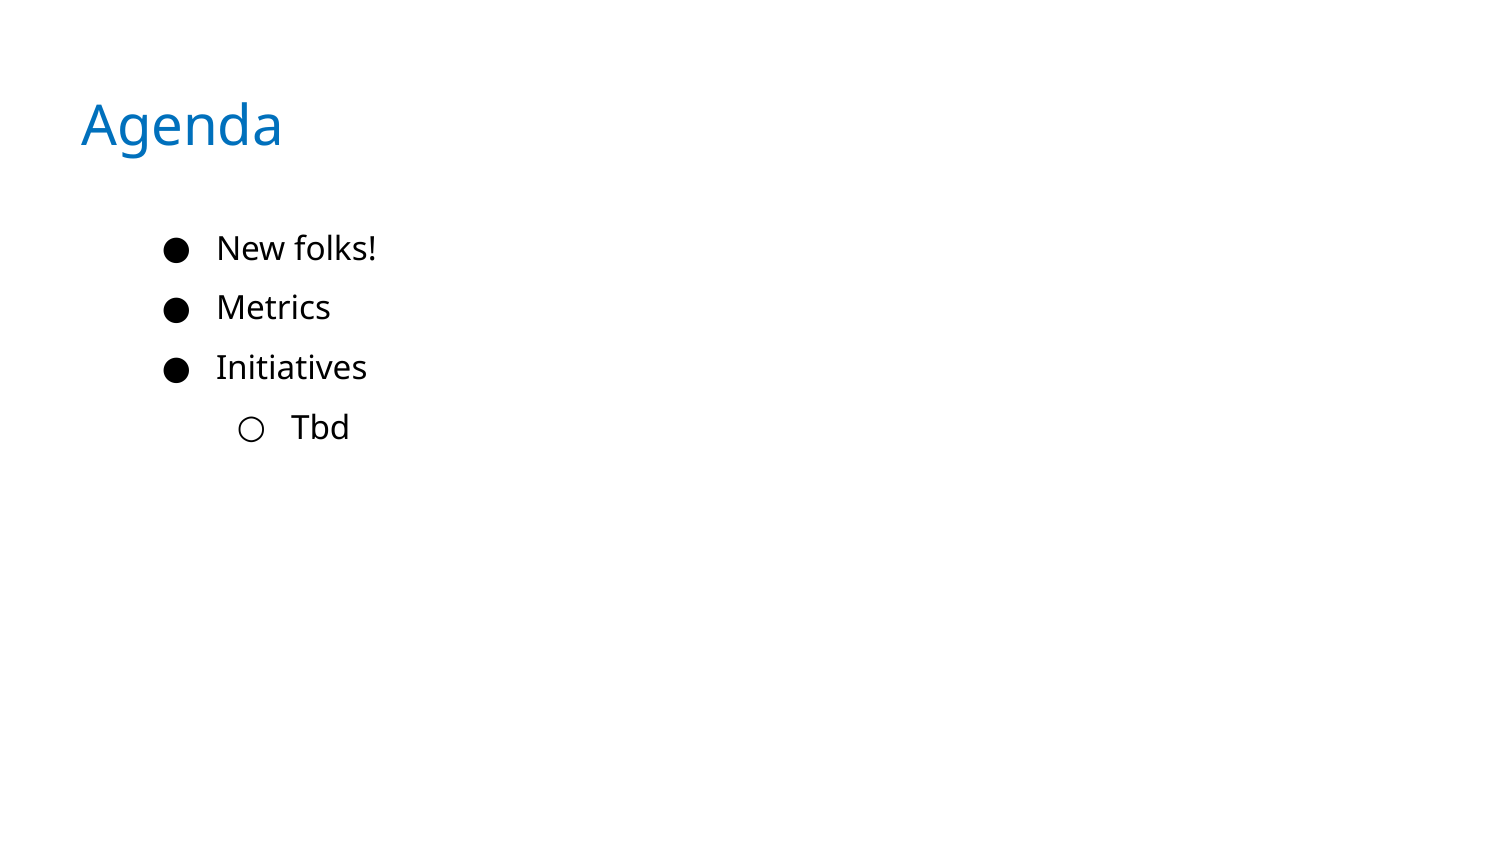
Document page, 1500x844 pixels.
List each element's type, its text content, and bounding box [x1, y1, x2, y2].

text_box New folks! Metrics Initiatives Tbd [125, 191, 1374, 775]
title Agenda [75, 83, 1313, 167]
